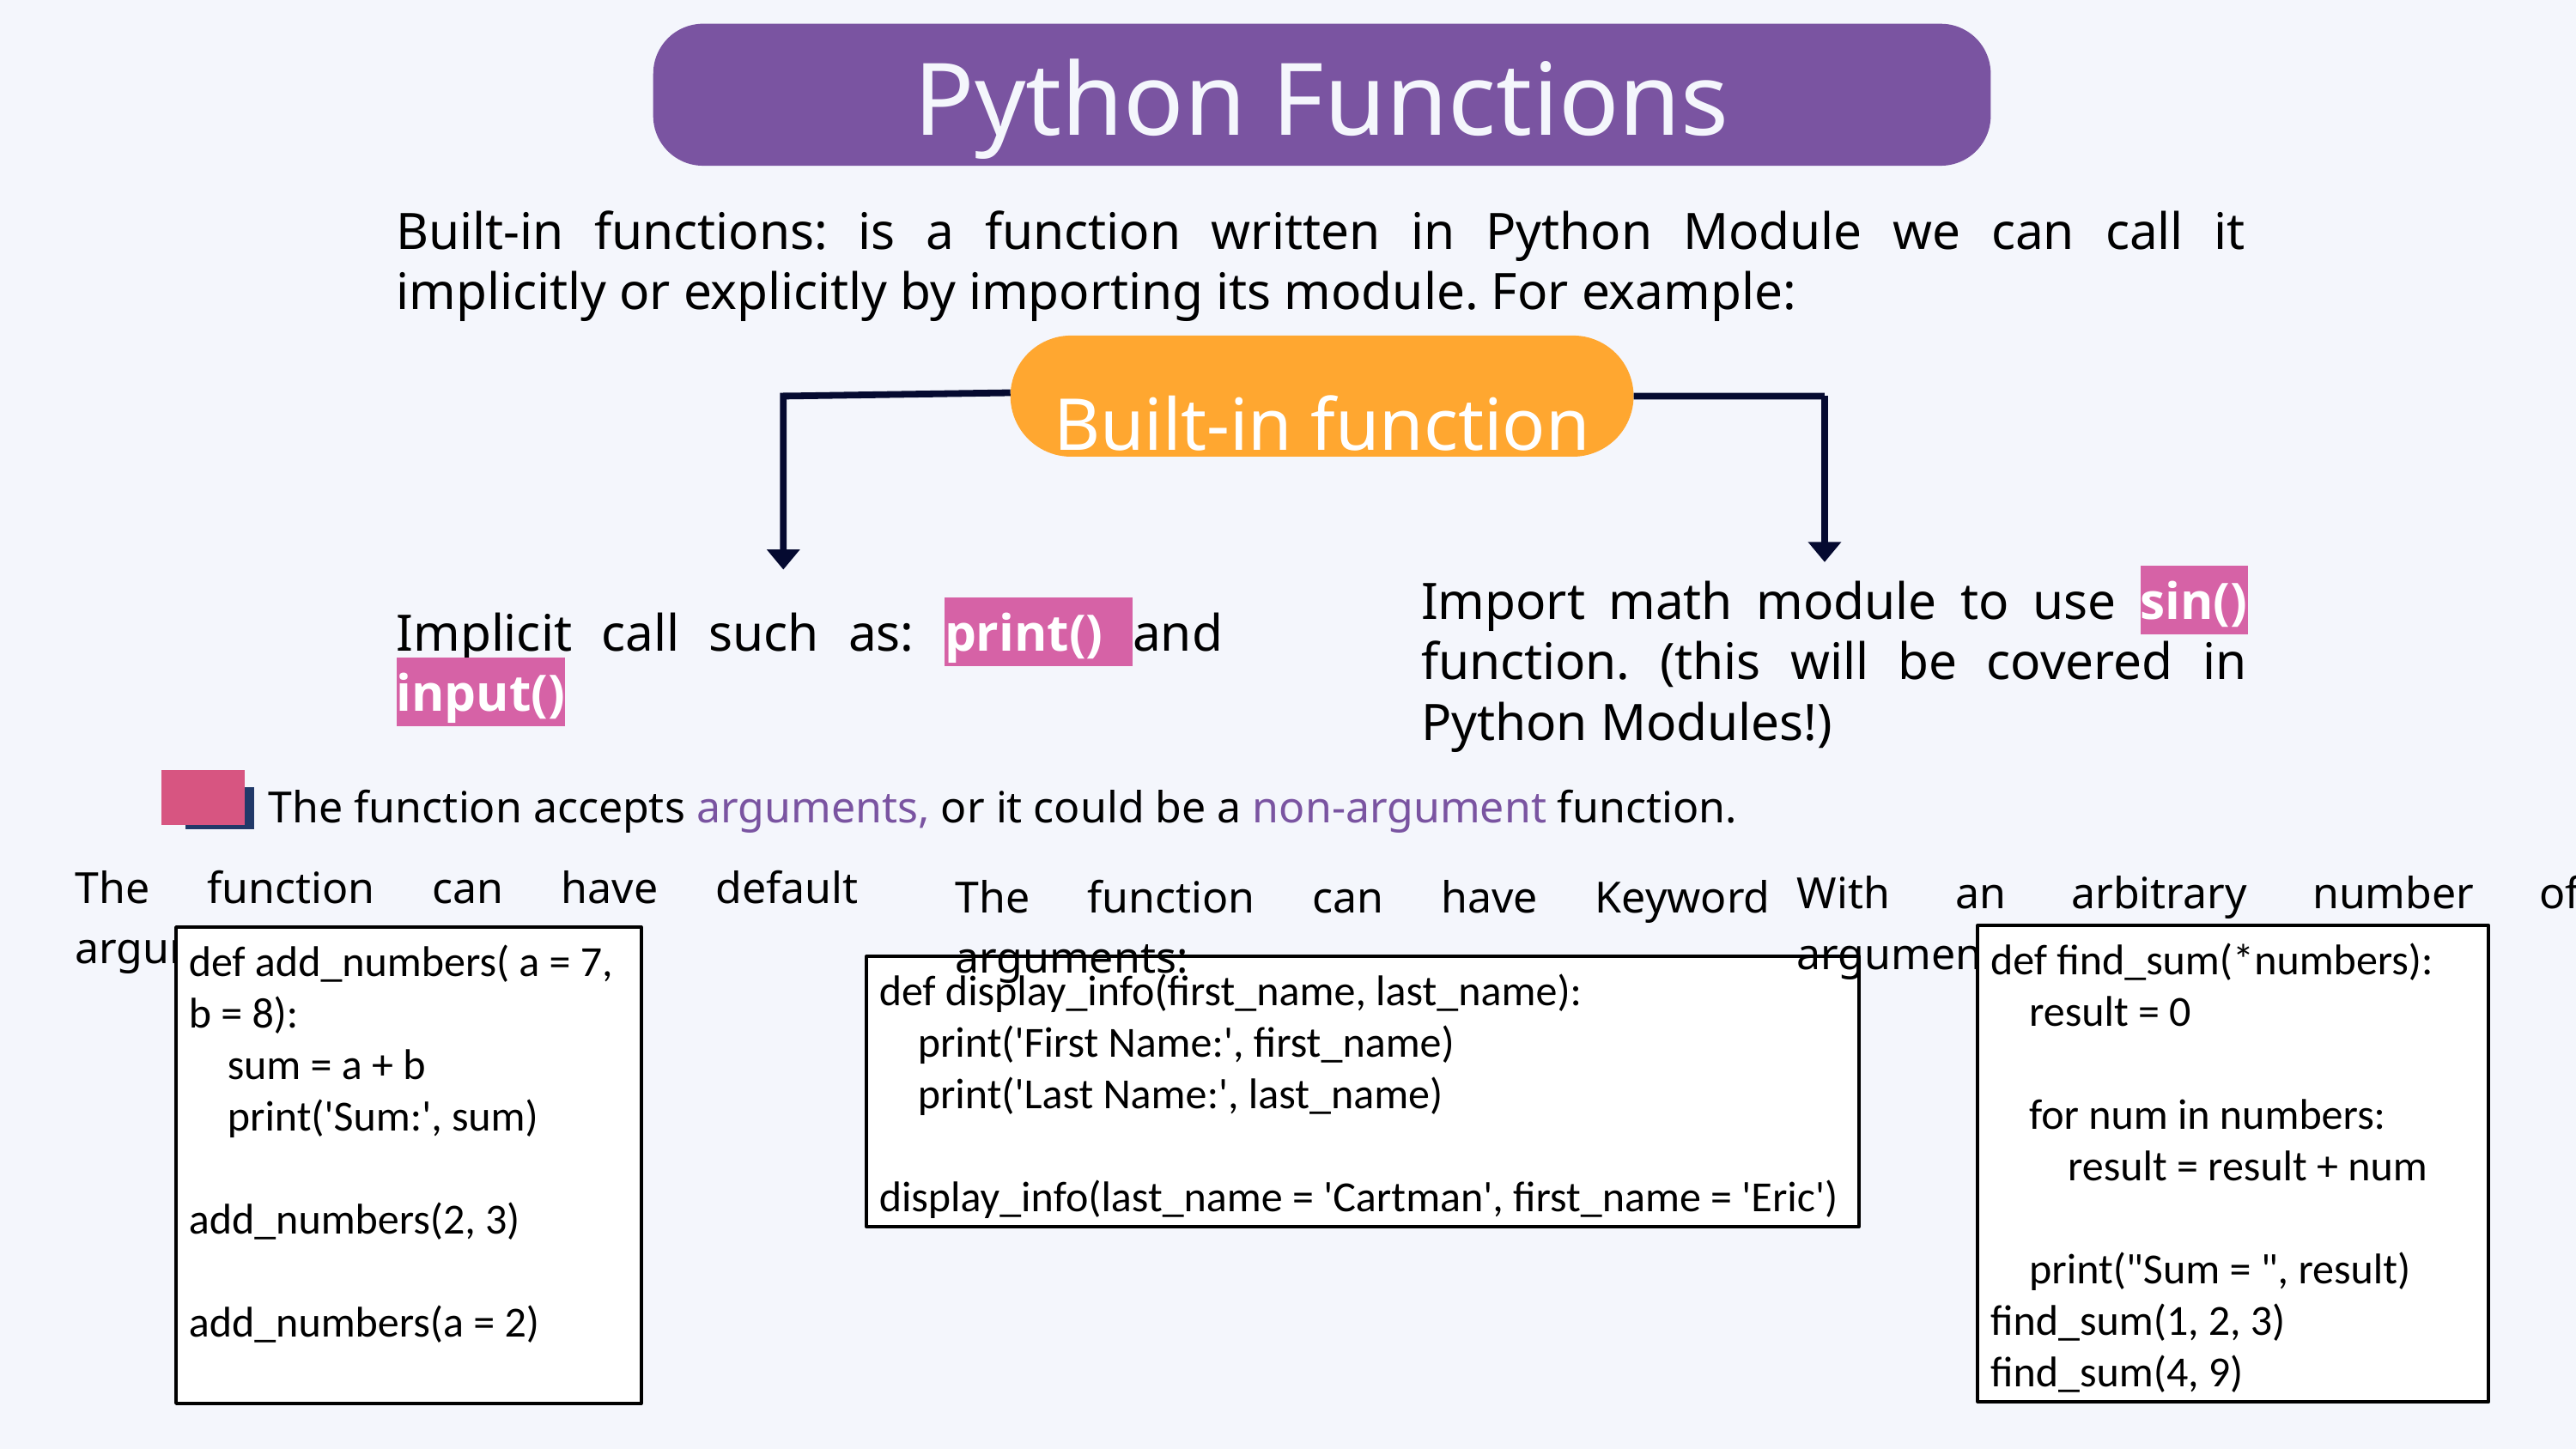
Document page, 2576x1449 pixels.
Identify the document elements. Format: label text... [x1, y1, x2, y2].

text_box Implicit call such as: print() and input() [396, 600, 1224, 722]
text_box The function can have Keyword arguments: [955, 860, 1771, 982]
text_box Python Functions [651, 21, 1993, 168]
text_box Built-in functions: is a function written in Python Module we can call it implicitly or explicitly by importing its module. For example: [396, 198, 2248, 320]
text_box [774, 392, 793, 570]
text_box The function can have default arguments: [75, 852, 859, 973]
text_box Built-in function [1008, 333, 1636, 459]
text_box The function accepts arguments, or it could be a non-argument function. [268, 771, 2146, 832]
text_box Import math module to use sin() function. (this will be covered in Python Modules!) [1421, 569, 2248, 750]
text_box def find_sum(*numbers): result = 0 for num in numbers: result = result + num print("Sum = ", result) find_sum(1, 2, 3) find_sum(4, 9) [1976, 924, 2490, 1404]
text_box def display_info(first_name, last_name): print('First Name:', first_name) print('Last Name:', last_name) display_info(last_name = 'Cartman', first_name = 'Eric') [865, 955, 1861, 1228]
text_box def add_numbers( a = 7, b = 8): sum = a + b print('Sum:', sum) add_numbers(2, 3) add_numbers(a = 2) [174, 925, 643, 1405]
text_box [1815, 395, 1834, 562]
text_box With an arbitrary number of arguments: [1796, 857, 2576, 978]
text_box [161, 769, 254, 830]
